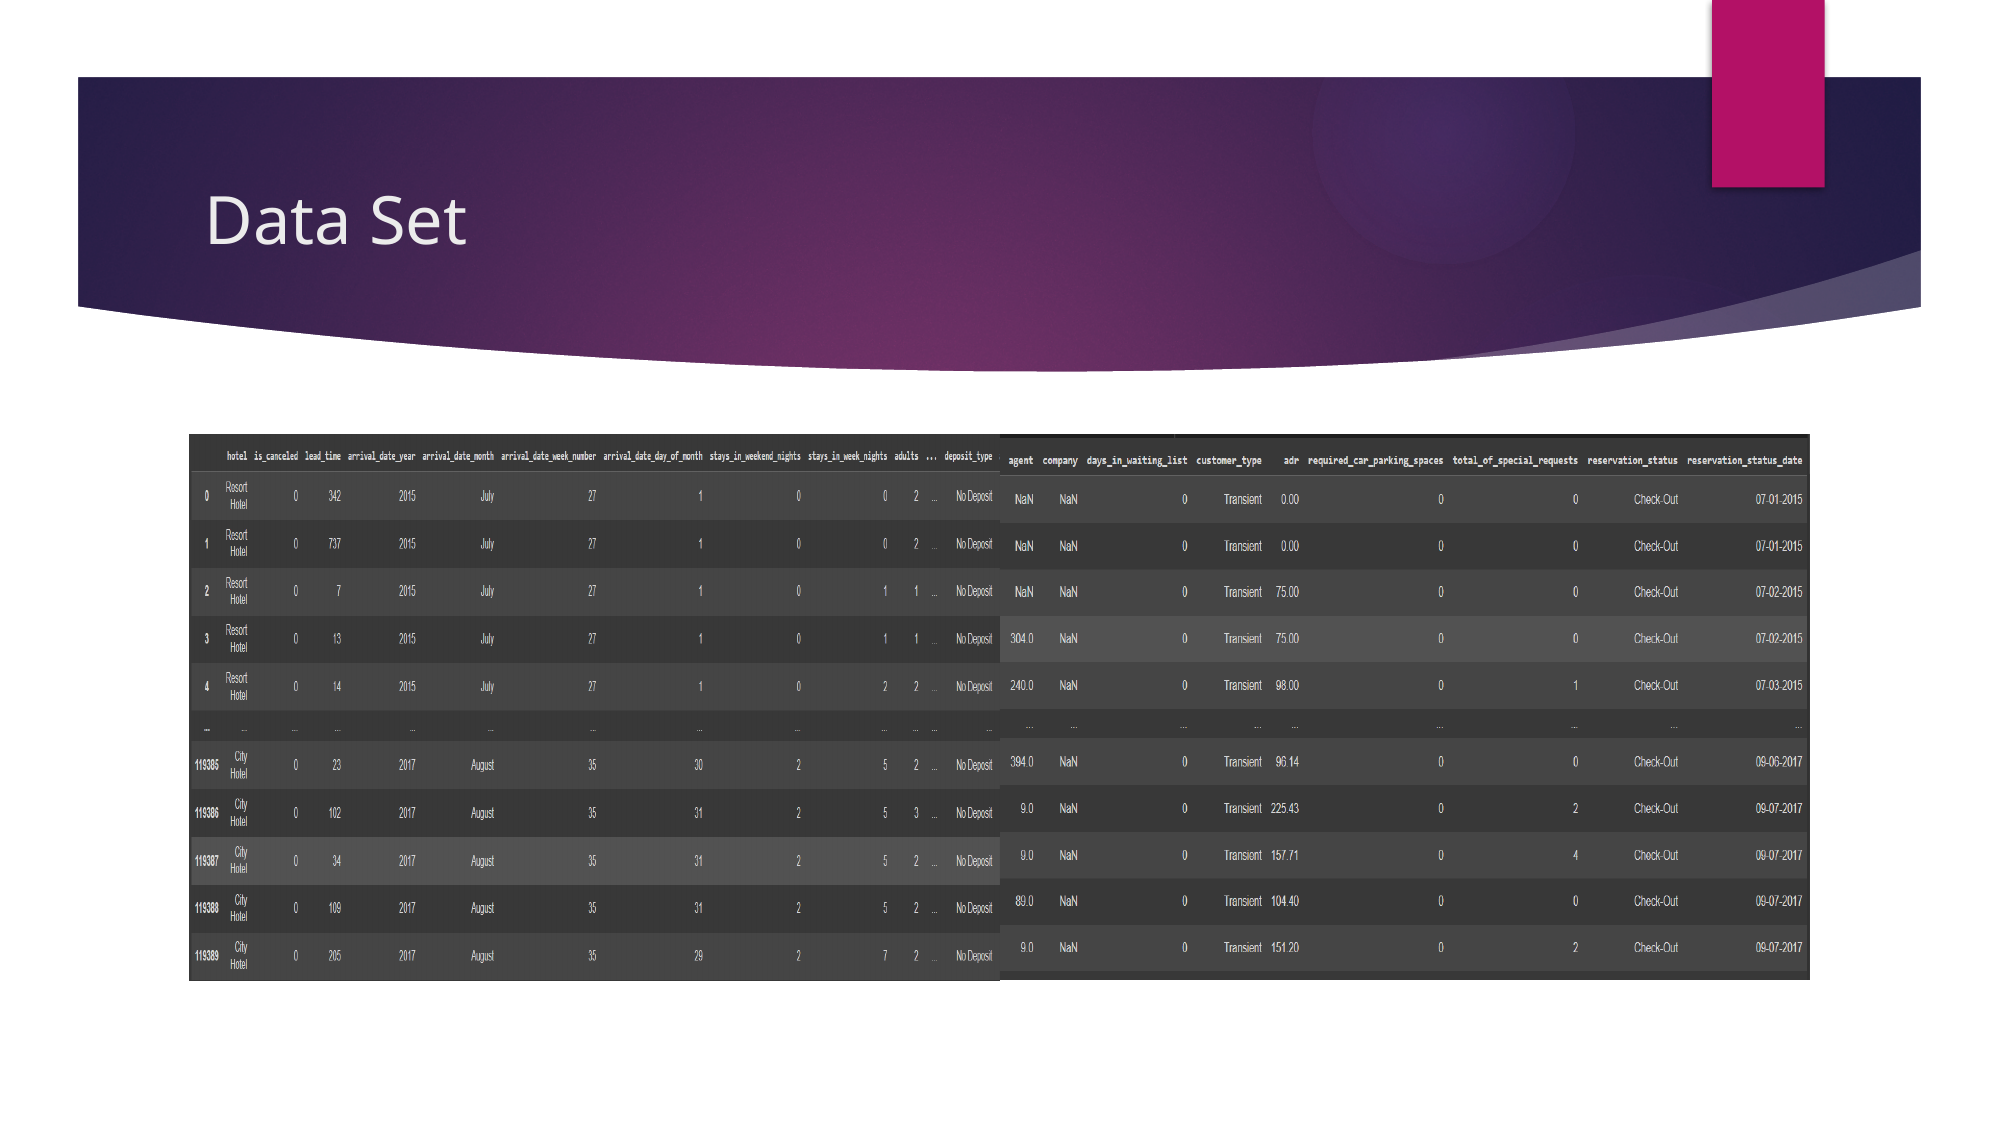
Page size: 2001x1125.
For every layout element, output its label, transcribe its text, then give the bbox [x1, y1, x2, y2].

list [1002, 434, 1811, 980]
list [189, 433, 1000, 981]
title Data Set [189, 159, 1627, 276]
